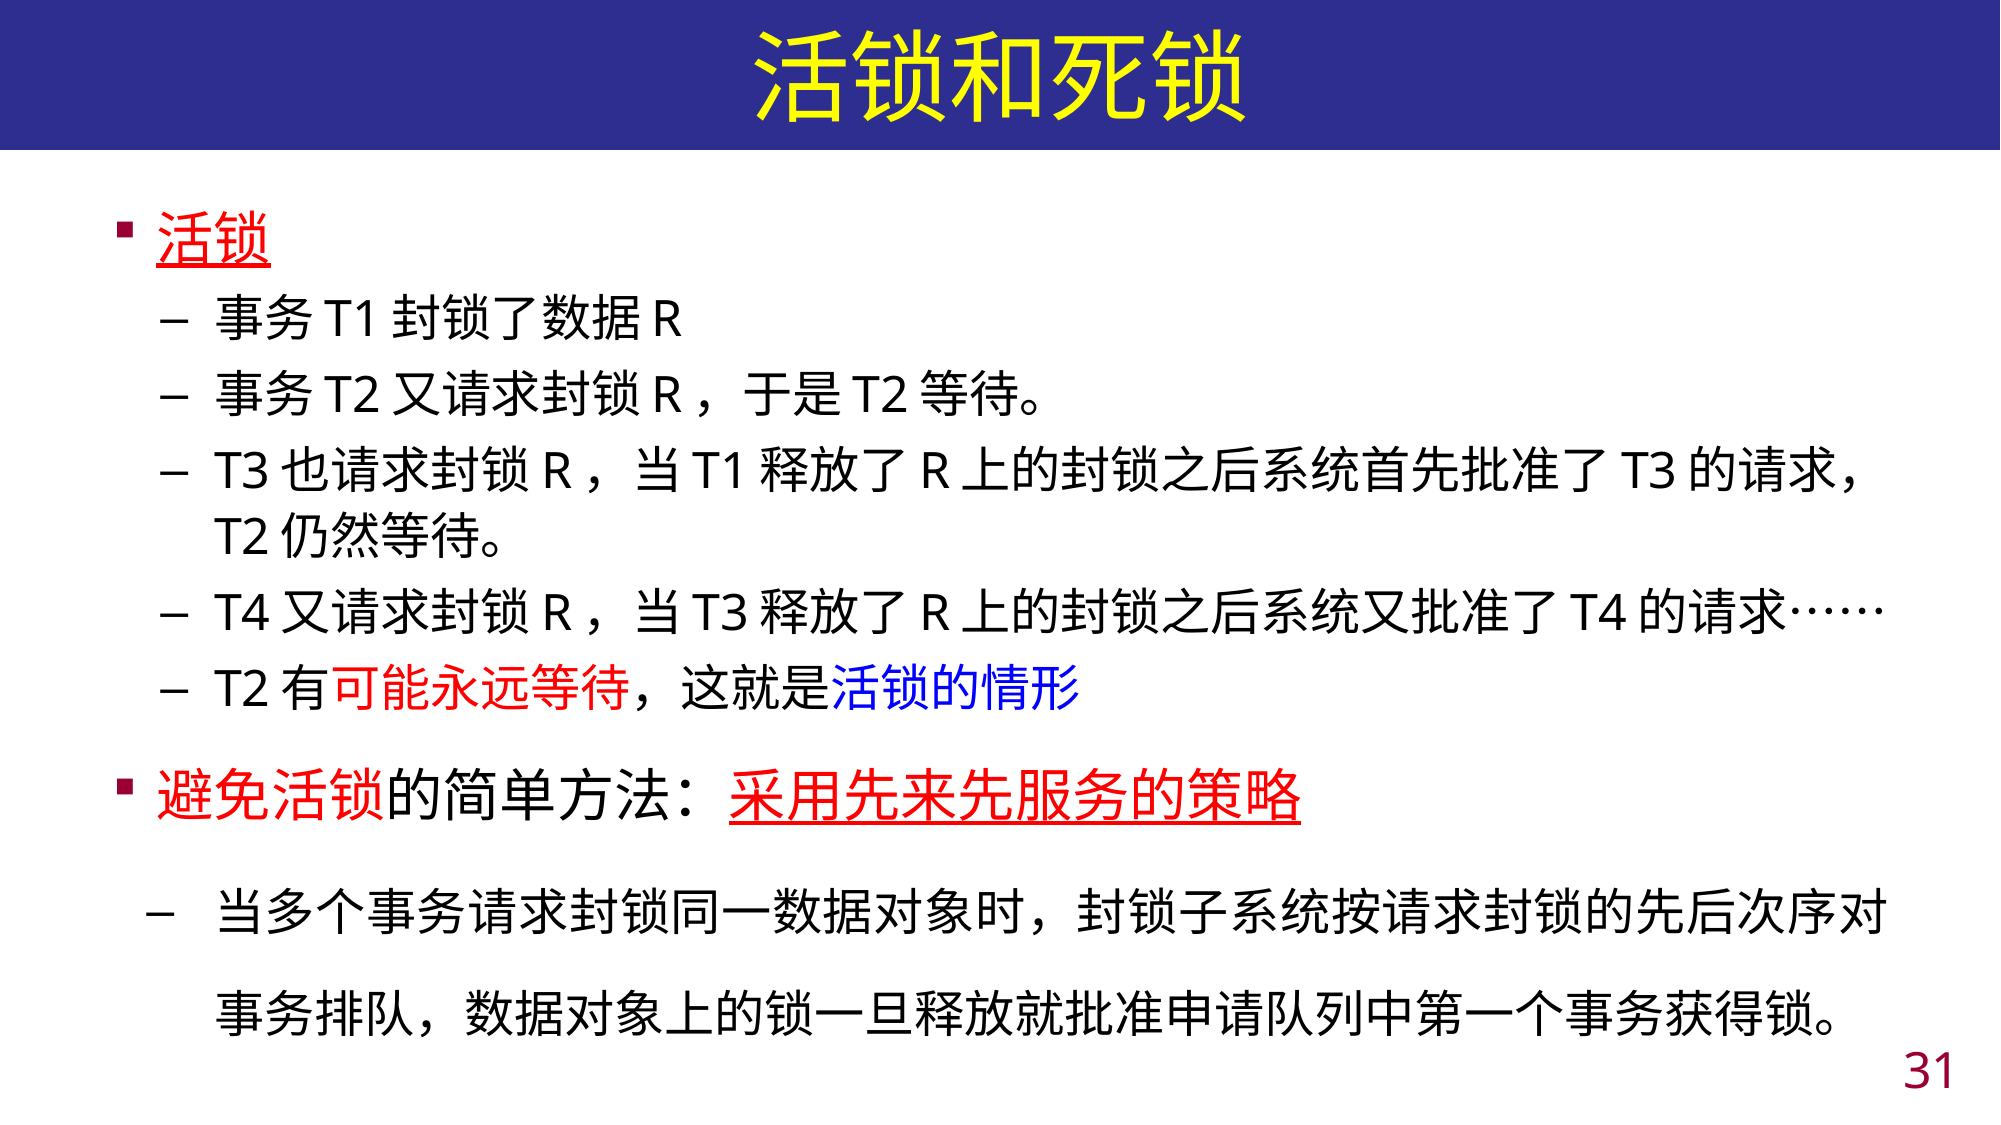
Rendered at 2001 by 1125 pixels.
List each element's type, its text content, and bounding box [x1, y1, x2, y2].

title 活锁和死锁 [0, 0, 2000, 150]
slide_number 30 [1550, 1048, 1975, 1096]
list 活锁 事务T1封锁了数据R 事务T2又请求封锁R，于是T2等待。 T3也请求封锁R，当T1释放了R上的封锁之后系统首先批准了T3的请求，T2仍然等待。 T4又请求封锁R，当T3释放了R上的封锁之后系统又批准了T4的请求…… T2有可能永远等待，这就是活锁的情形 避免活锁的简单方法：采用先来先服务的策略 当多个事务请求封锁同一数据对象时，封锁子系统按请求封锁的先后次序对事务排队，数据对象上的锁一旦释放就批准申请队列中第一个事务获得锁。 [97, 187, 1904, 1073]
